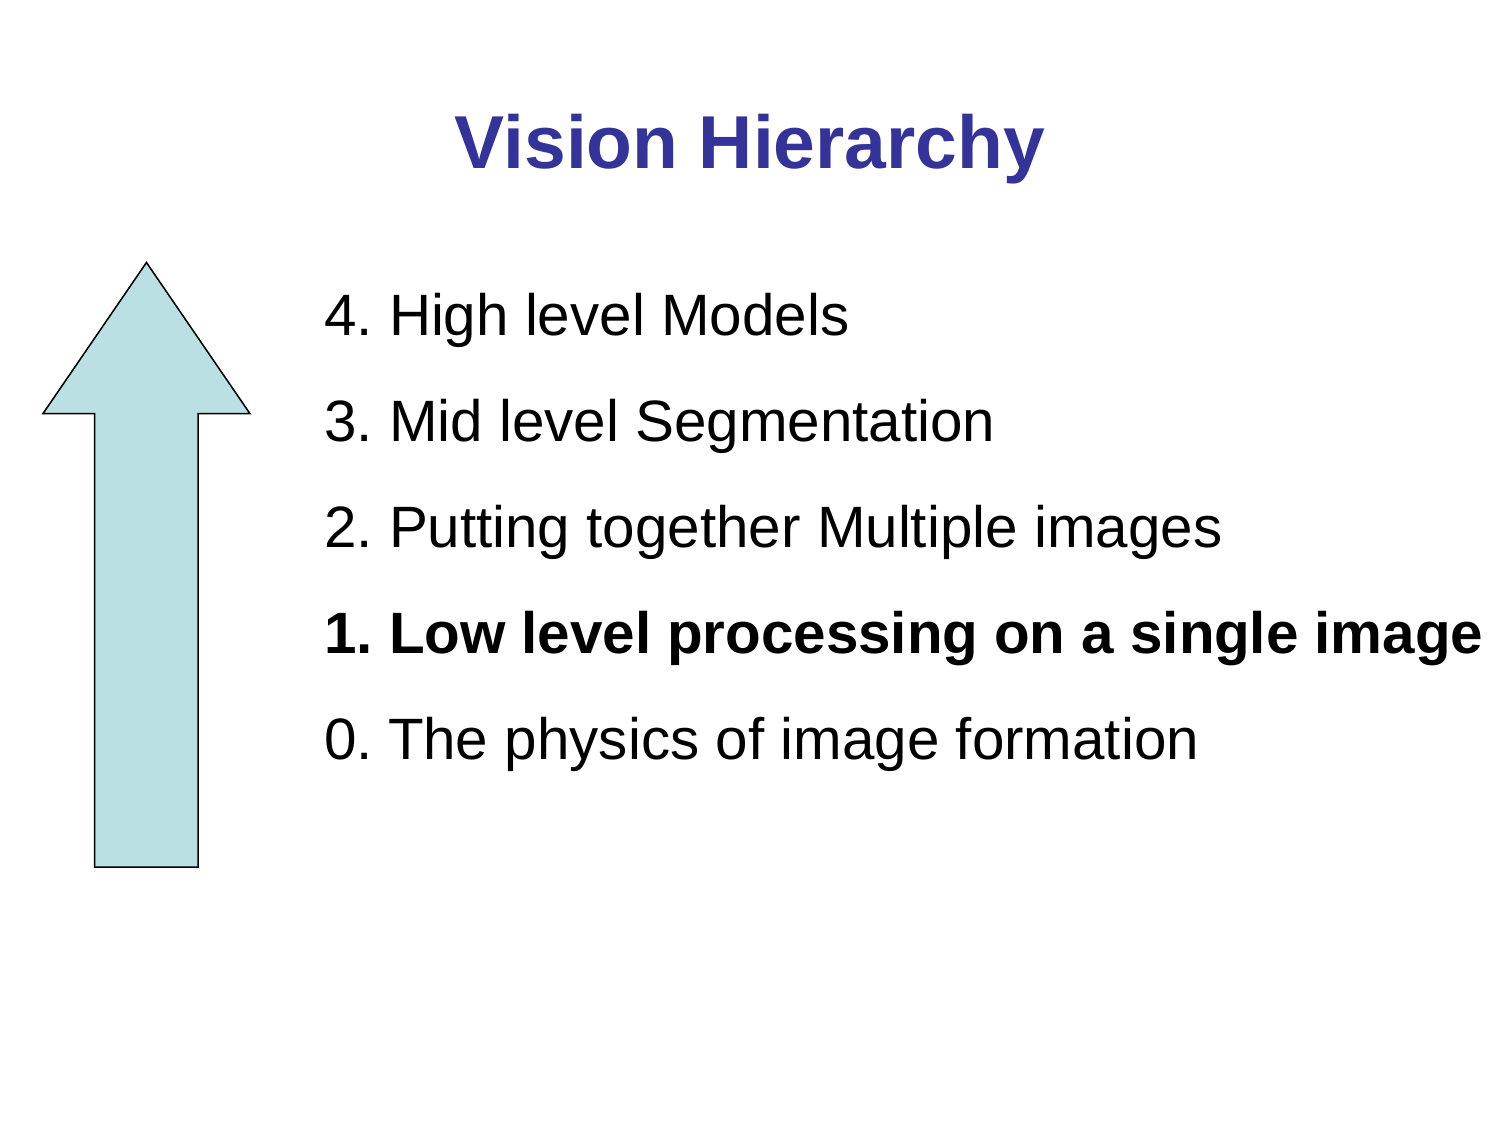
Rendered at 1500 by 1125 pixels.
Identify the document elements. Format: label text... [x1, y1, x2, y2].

text_box [42, 262, 250, 868]
list 4. High level Models 3. Mid level Segmentation 2. Putting together Multiple images 1. Low level processing on a single image 0. The physics of image formation [292, 262, 1500, 1125]
title Vision Hierarchy [74, 44, 1426, 233]
